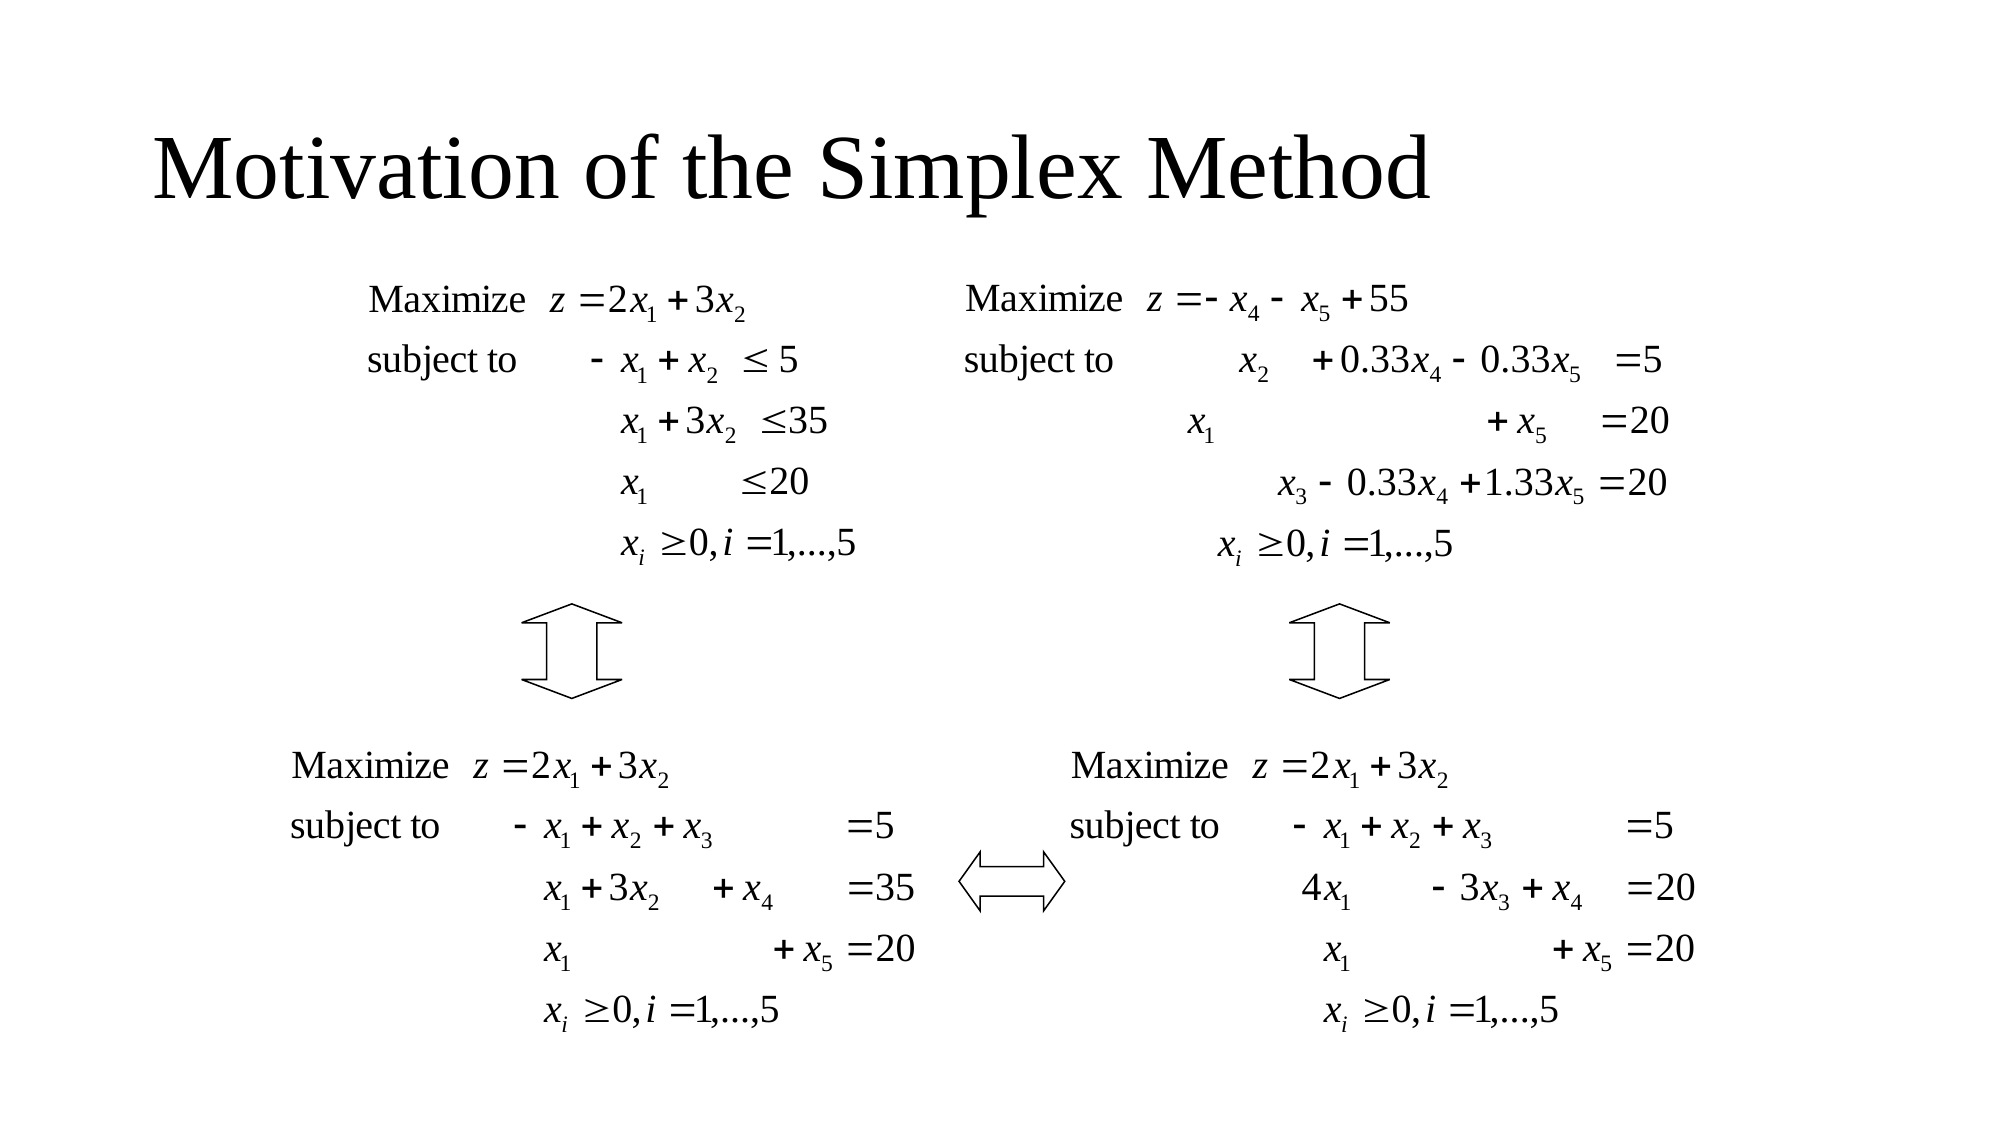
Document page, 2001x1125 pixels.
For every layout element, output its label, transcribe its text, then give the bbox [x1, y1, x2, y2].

title Motivation of the Simplex Method [137, 59, 1863, 278]
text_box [1064, 739, 1704, 1041]
text_box [521, 603, 623, 699]
text_box [1289, 603, 1390, 699]
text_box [285, 739, 921, 1041]
text_box [959, 851, 1064, 911]
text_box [959, 273, 1675, 575]
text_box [362, 273, 864, 575]
